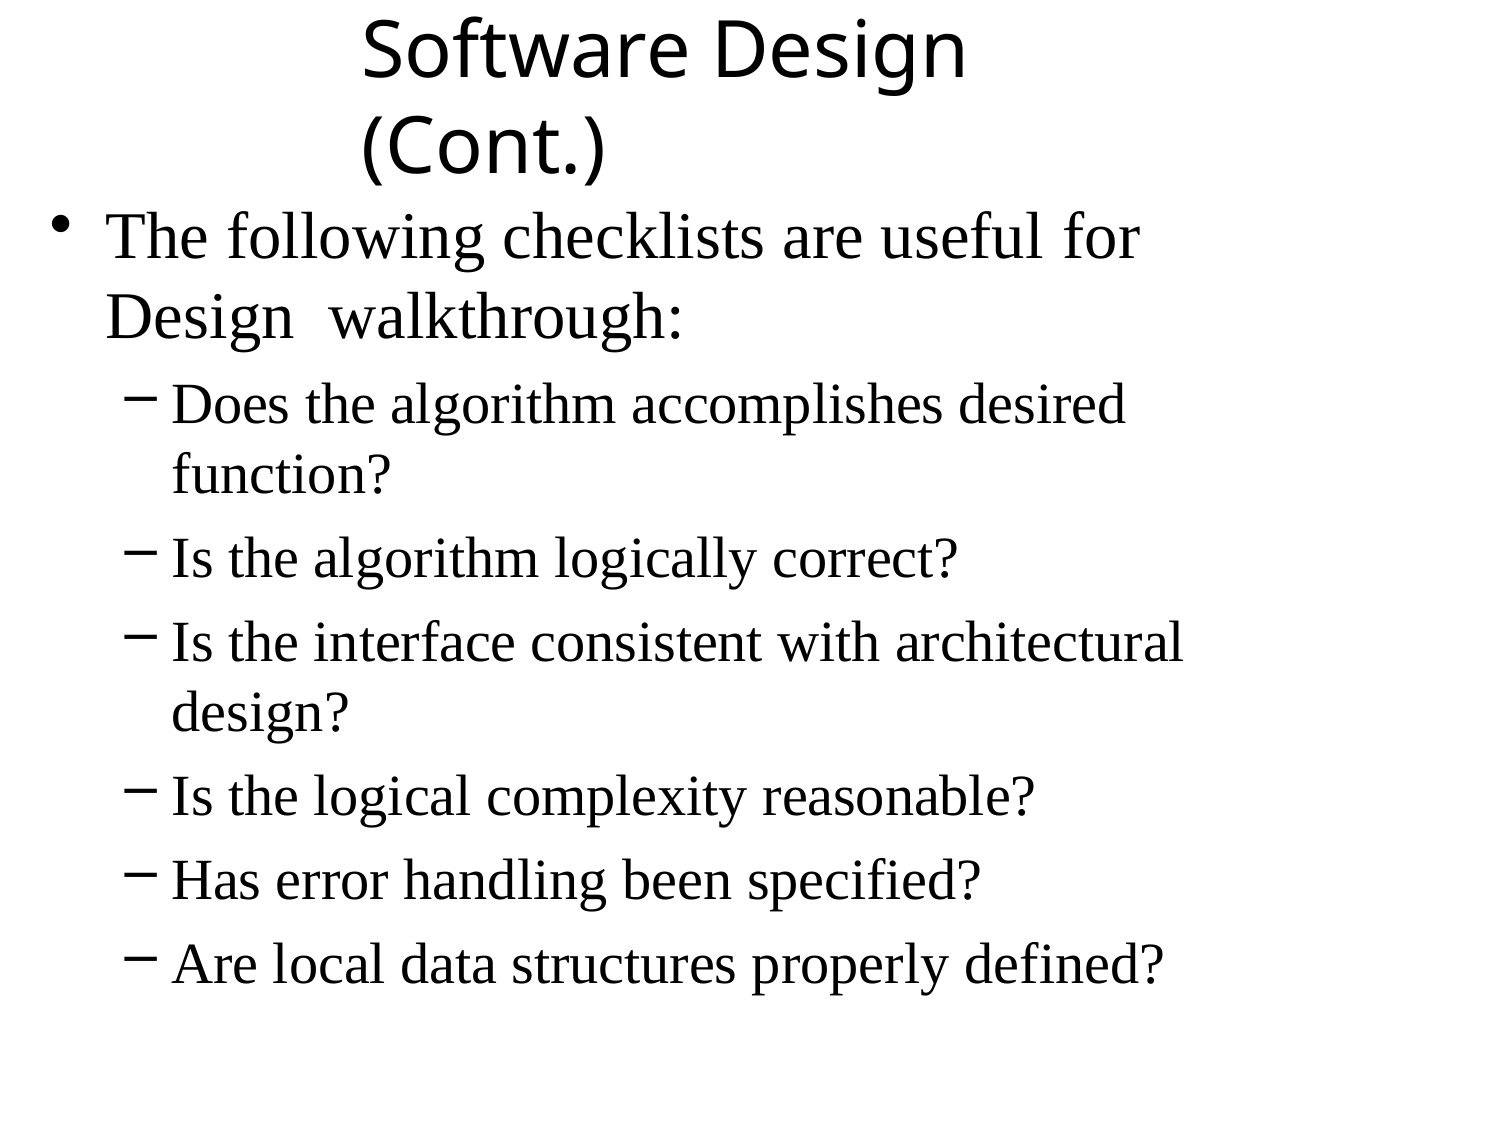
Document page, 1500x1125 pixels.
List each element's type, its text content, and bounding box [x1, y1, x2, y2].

title Software Design (Cont.) [359, 0, 1140, 189]
text_box The following checklists are useful for Design walkthrough: Does the algorithm accomplishes desired function? Is the algorithm logically correct? Is the interface consistent with architectural design? Is the logical complexity reasonable? Has error handling been specified? Are local data structures properly defined? [47, 189, 1385, 996]
